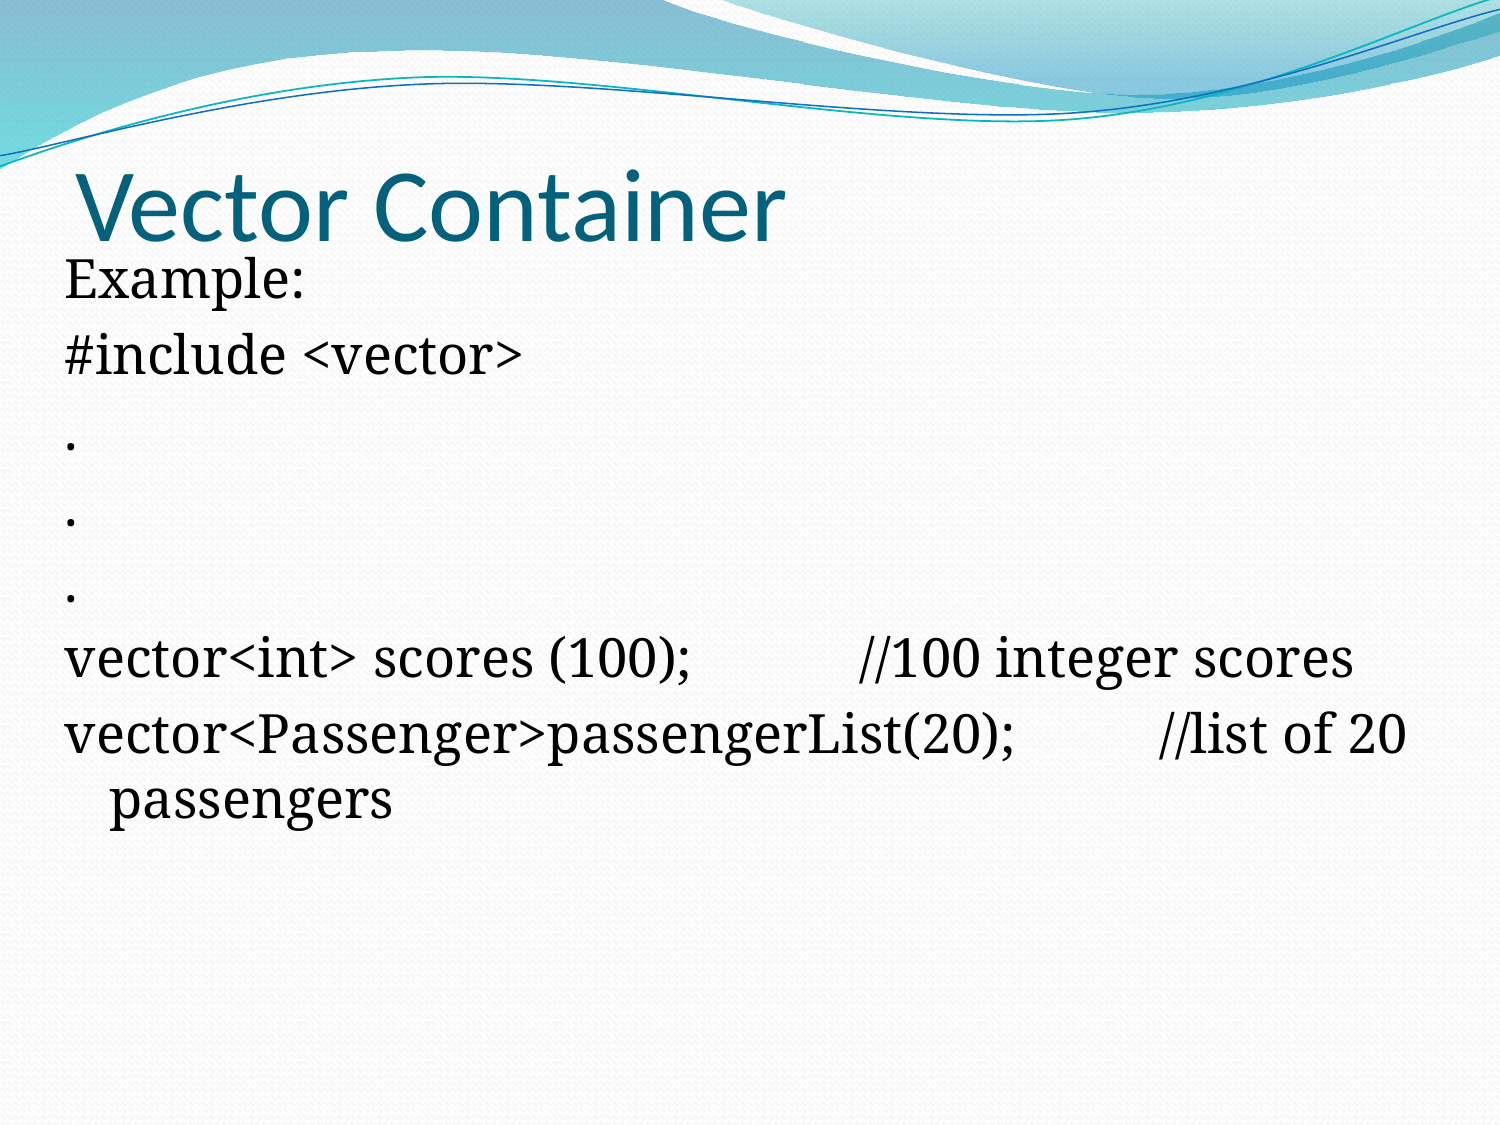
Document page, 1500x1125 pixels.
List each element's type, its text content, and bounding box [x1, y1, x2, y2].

list Example: #include <vector> . . . vector<int> scores (100); //100 integer scores vector<Passenger>passengerList(20); //list of 20 passengers [50, 237, 1425, 988]
title Vector Container [75, 75, 1425, 237]
